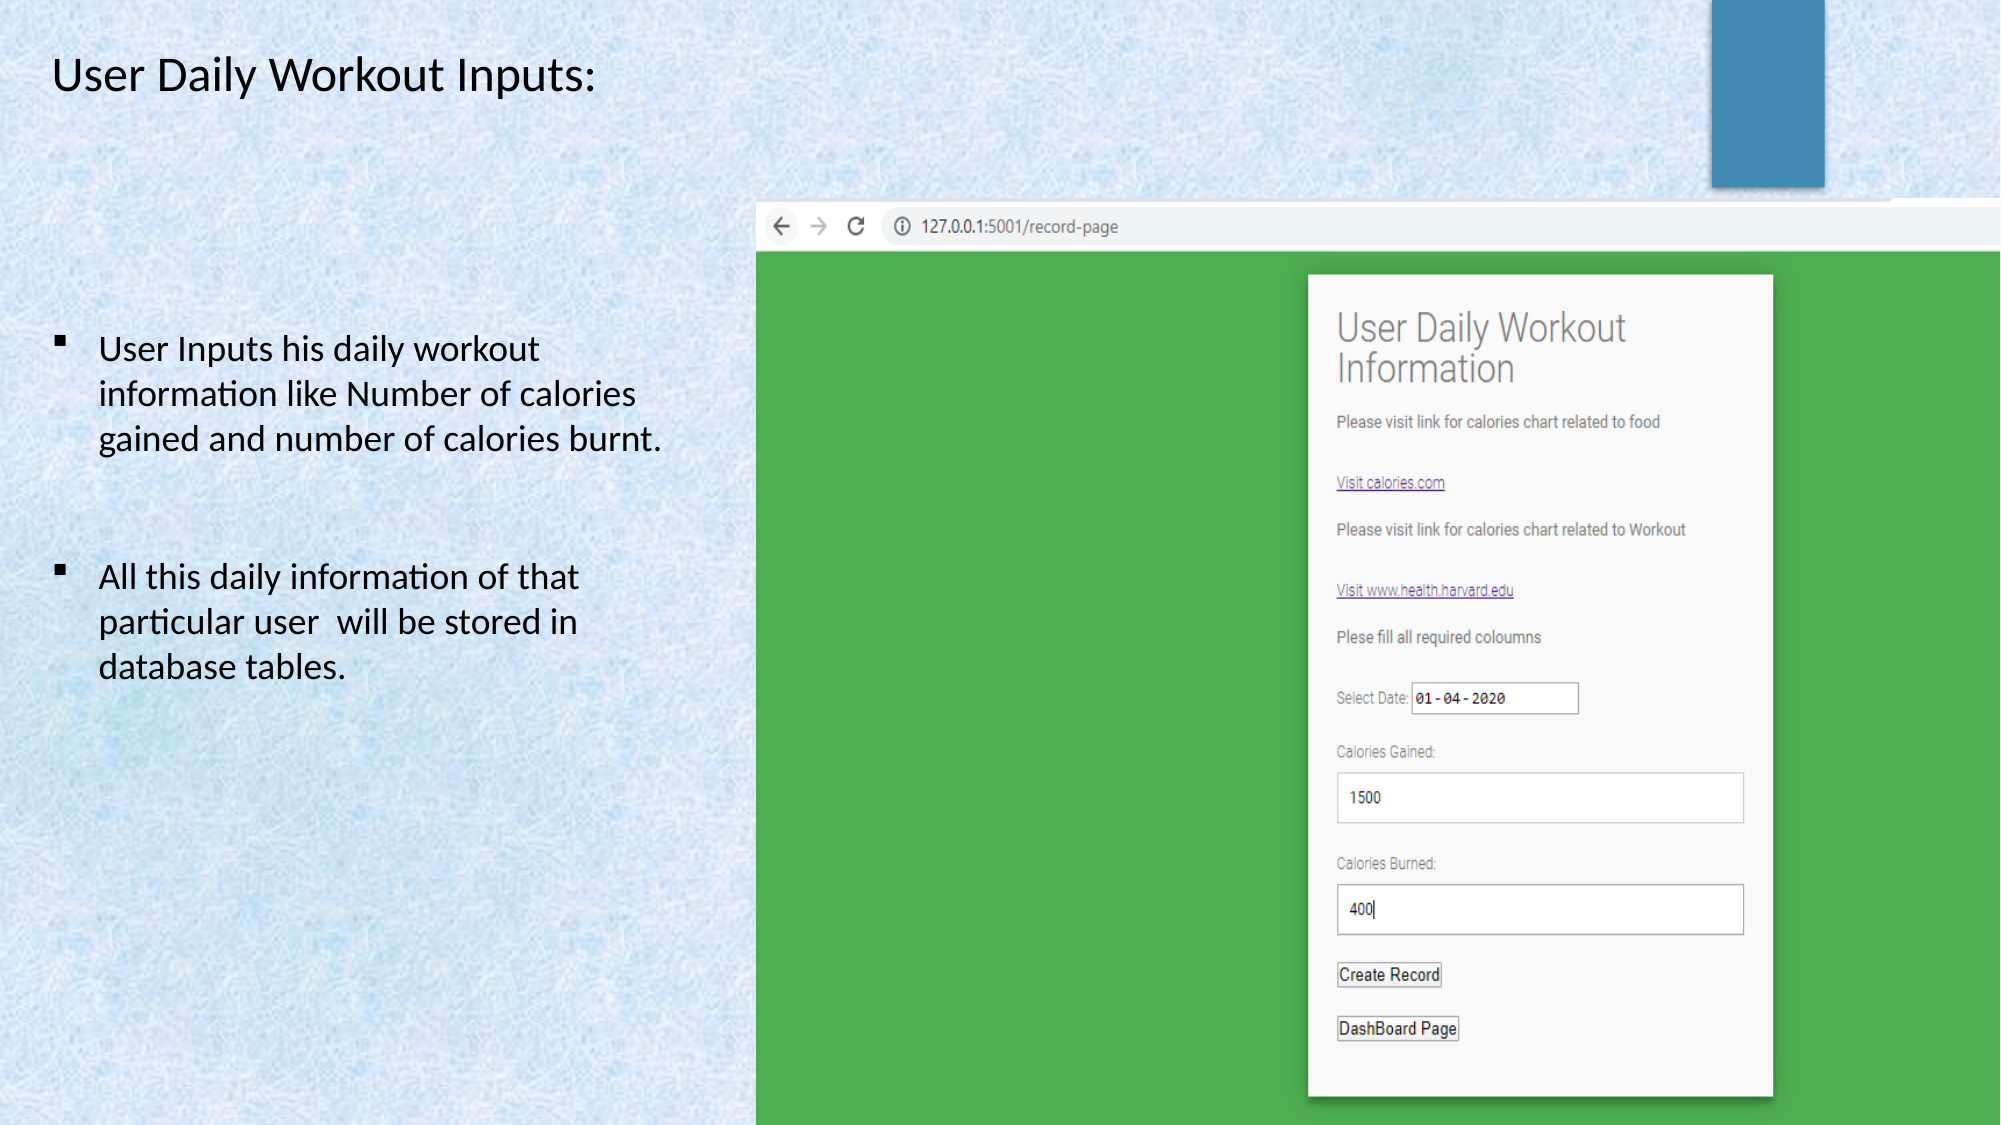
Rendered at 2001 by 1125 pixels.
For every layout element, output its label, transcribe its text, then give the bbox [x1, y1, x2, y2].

text_box User Inputs his daily workout information like Number of calories gained and number of calories burnt. [36, 316, 737, 466]
text_box User Daily Workout Inputs: [36, 34, 644, 110]
picture [0, 0, 2001, 1125]
text_box All this daily information of that particular user will be stored in database tables. [36, 544, 737, 695]
